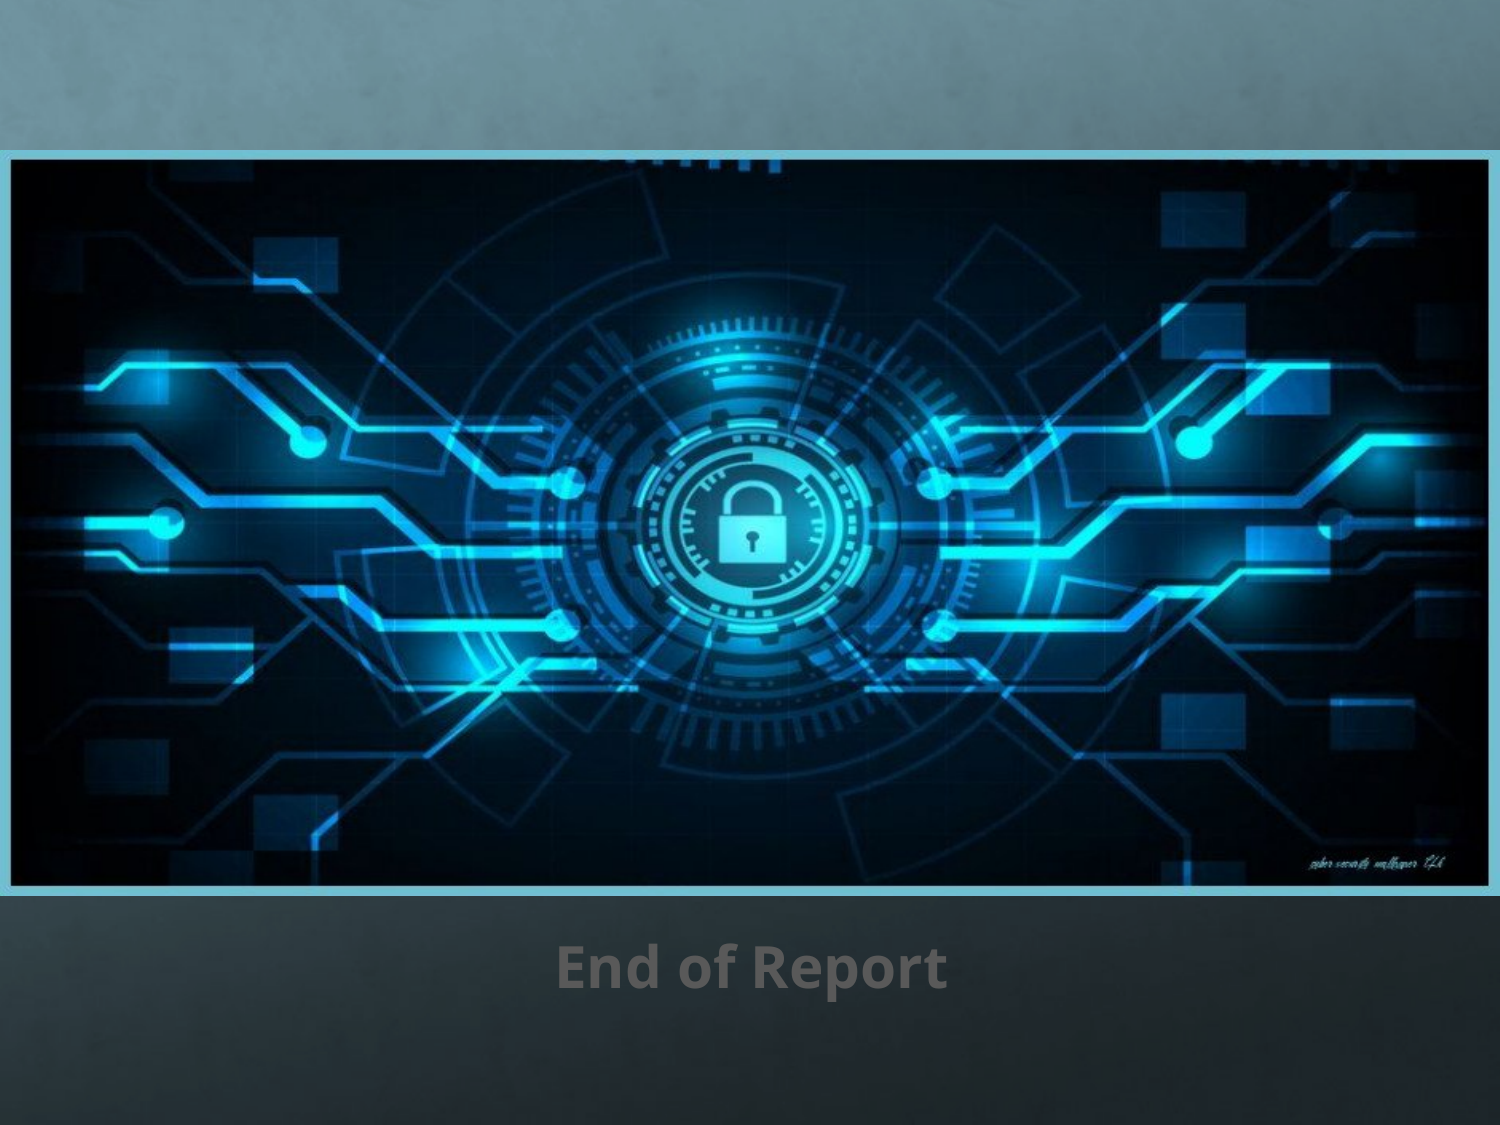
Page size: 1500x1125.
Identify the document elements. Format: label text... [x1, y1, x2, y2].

picture [0, 149, 1500, 897]
title End of Report [46, 961, 1457, 1089]
